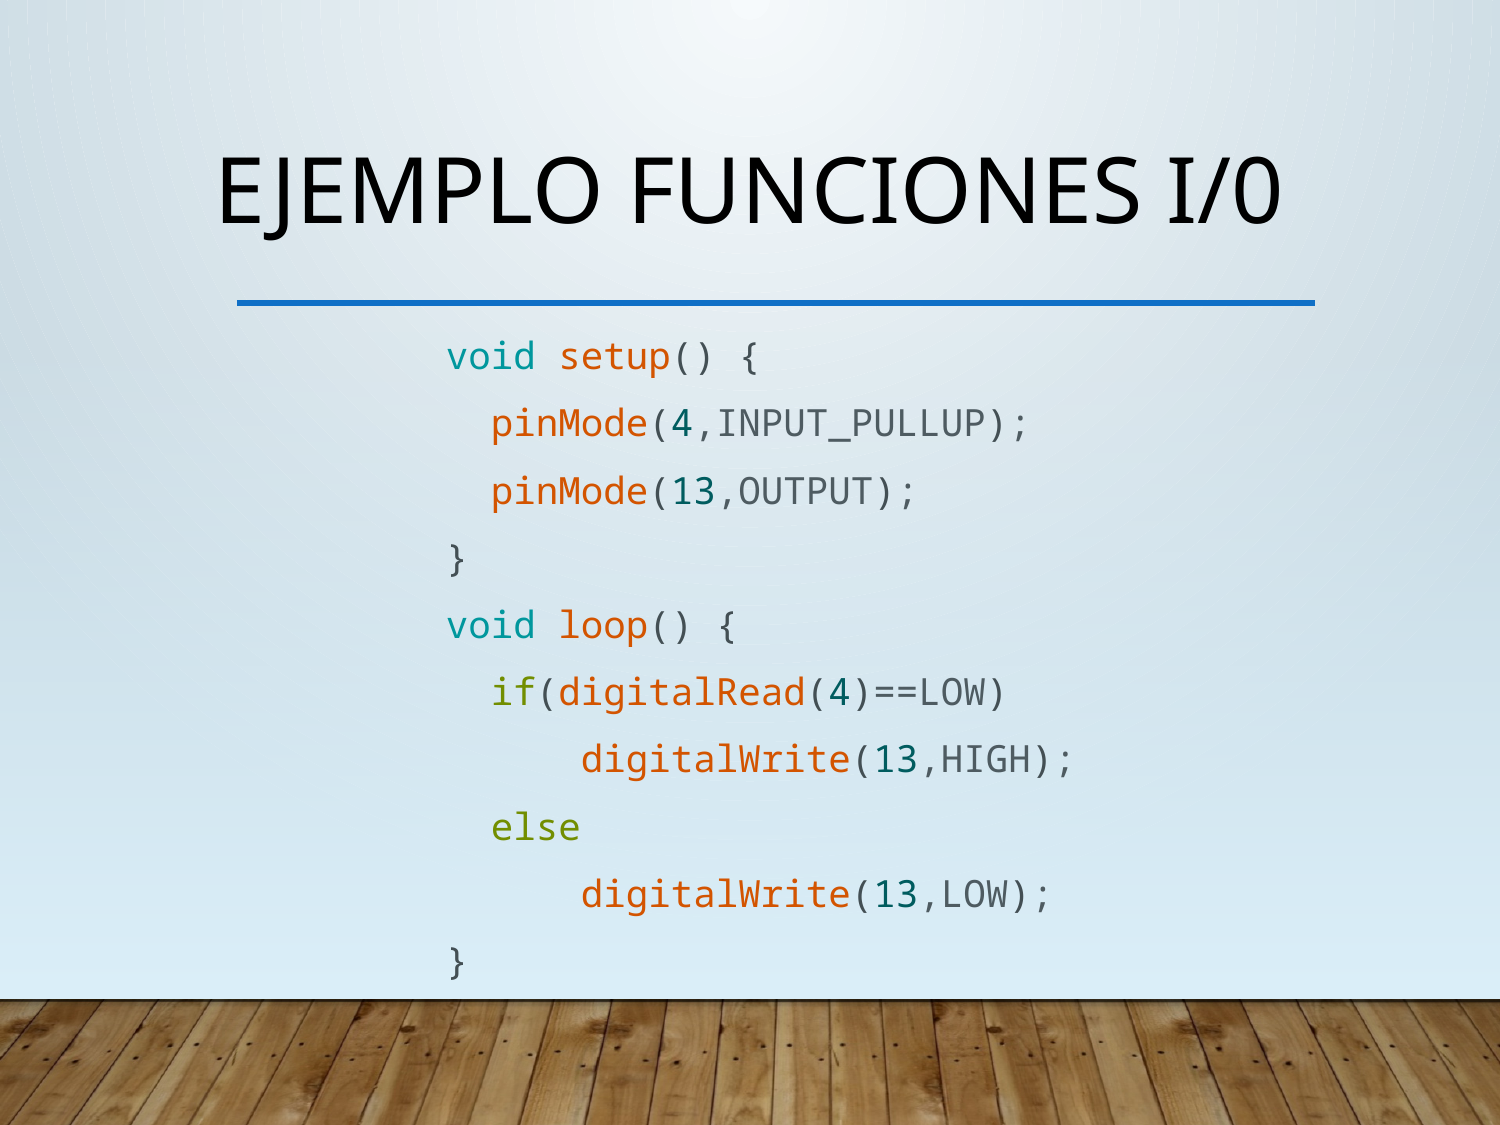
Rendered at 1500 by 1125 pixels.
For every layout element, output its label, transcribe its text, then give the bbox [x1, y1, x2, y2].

picture [0, 999, 1500, 1125]
title EJEMPLO FUNCIONES I/0 [75, 137, 1425, 325]
text_box void setup() { pinMode(4,INPUT_PULLUP); pinMode(13,OUTPUT); } void loop() { if(digitalRead(4)==LOW) digitalWrite(13,HIGH); else digitalWrite(13,LOW); } [431, 302, 1164, 1035]
